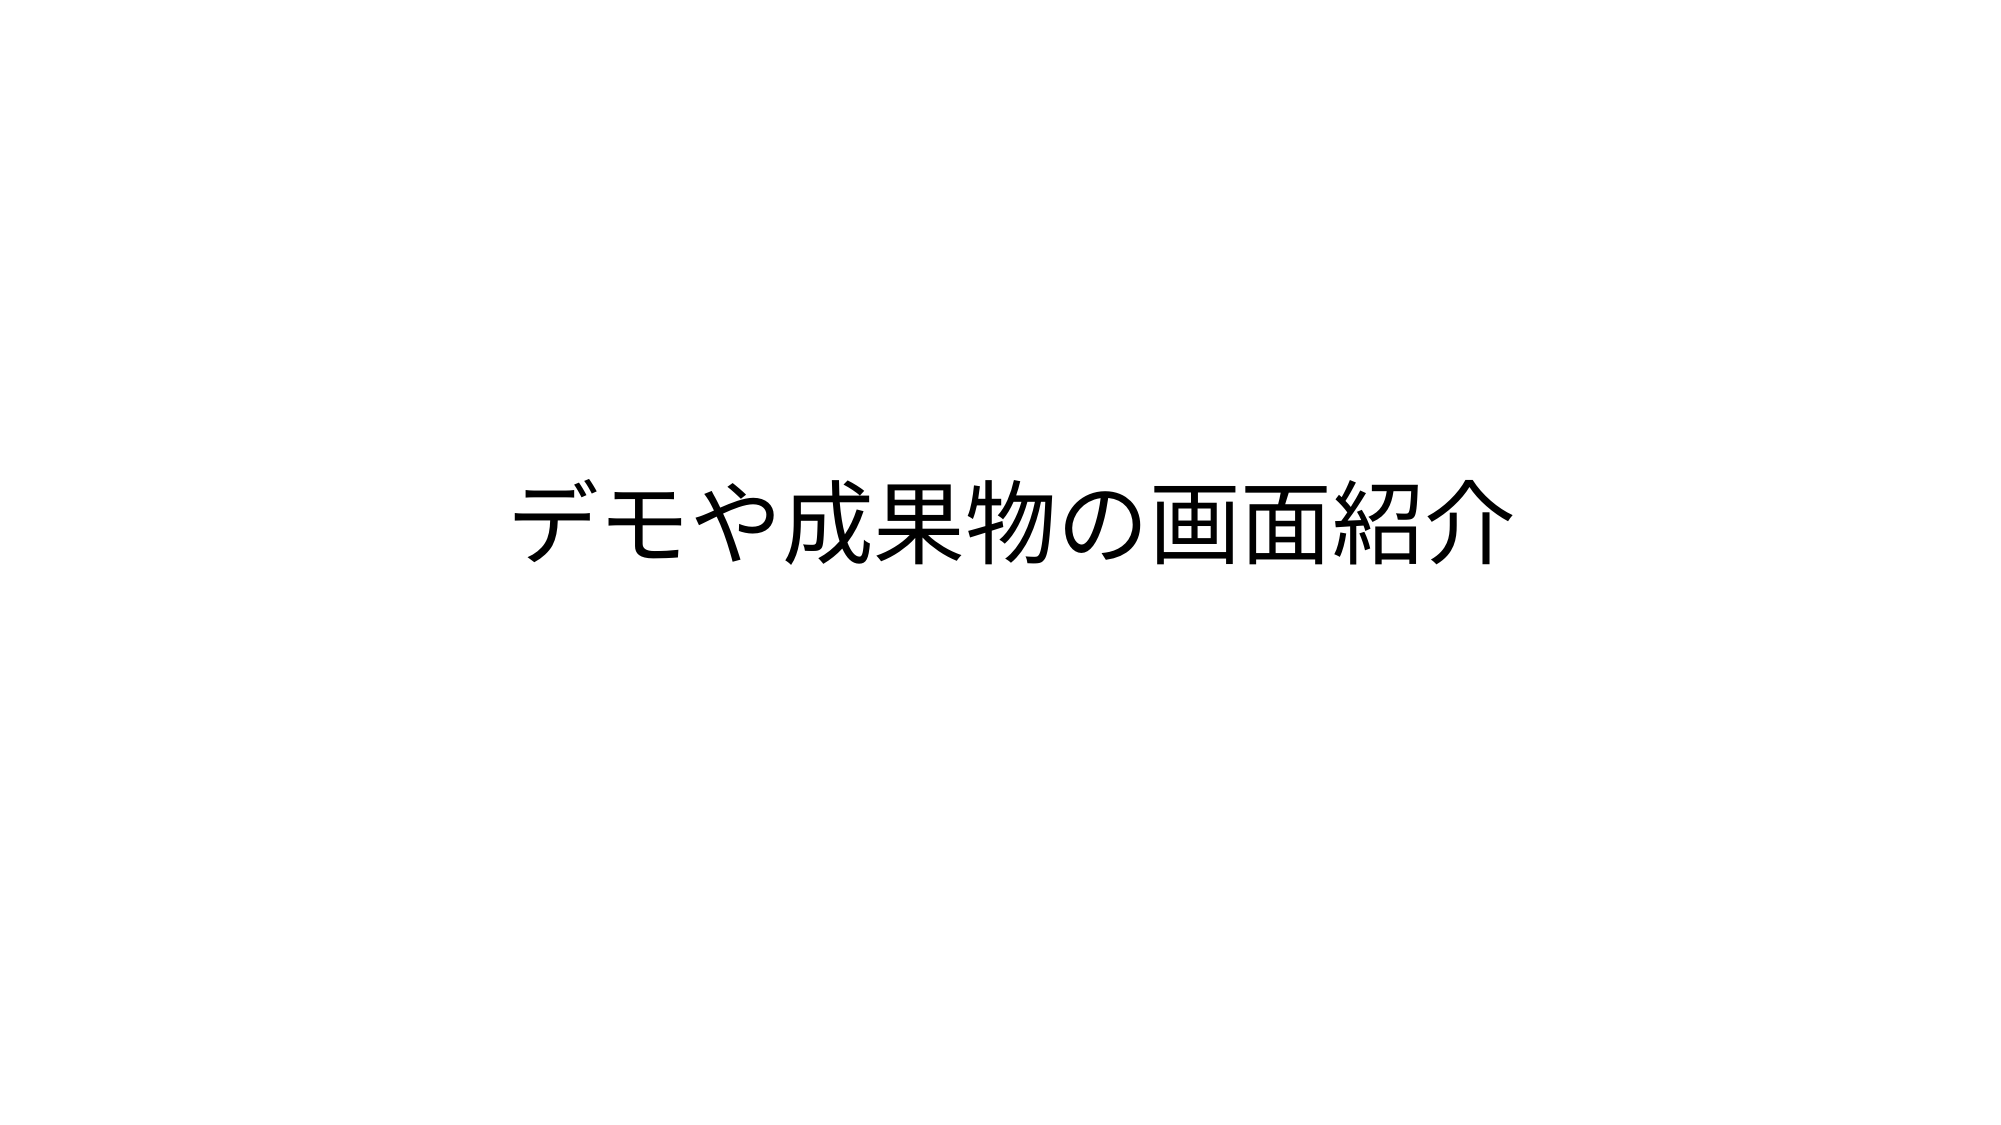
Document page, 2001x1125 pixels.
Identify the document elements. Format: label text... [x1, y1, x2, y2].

title デモや成果物の画面紹介 [149, 418, 1875, 637]
